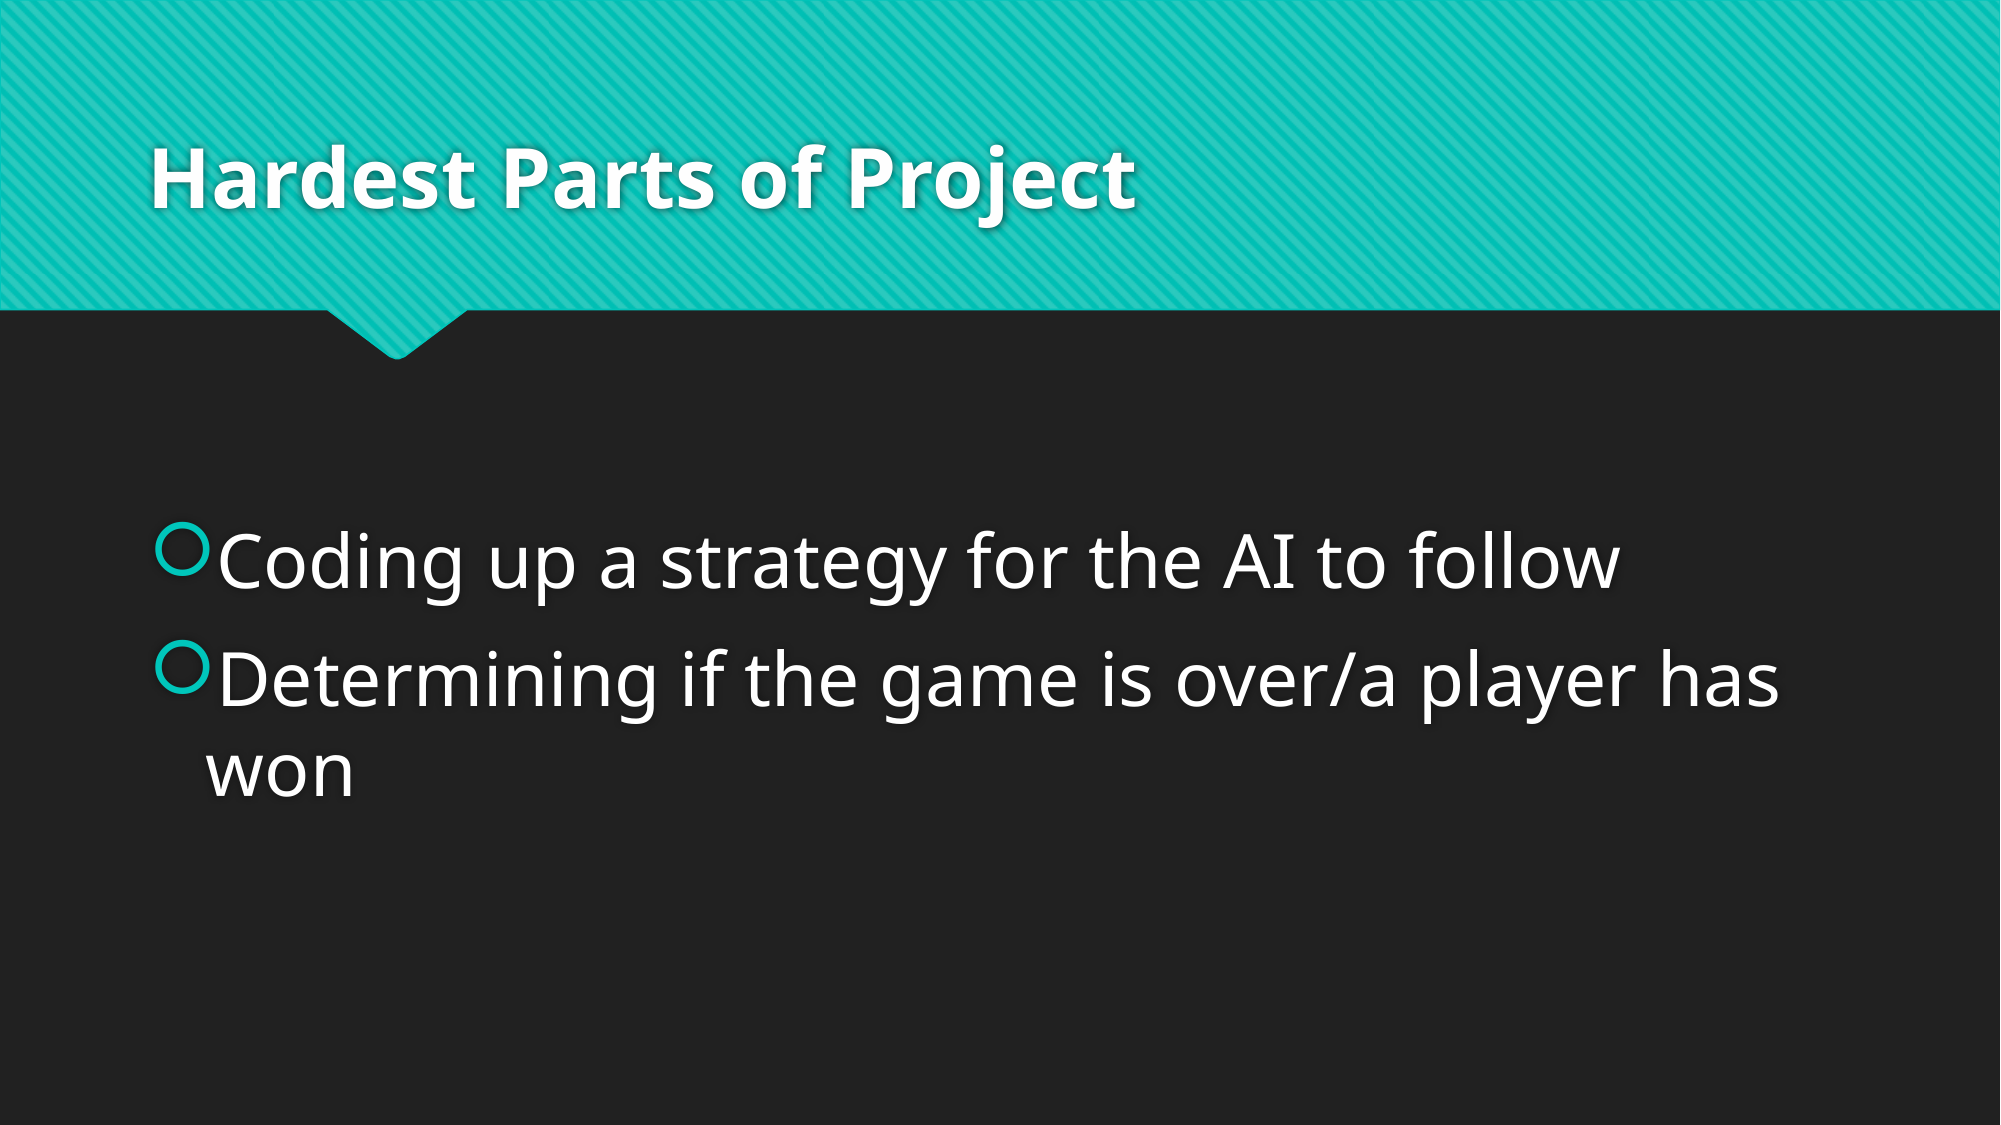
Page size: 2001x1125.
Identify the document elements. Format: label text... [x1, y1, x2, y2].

list Coding up a strategy for the AI to follow Determining if the game is over/a player has won [134, 364, 1866, 962]
title Hardest Parts of Project [132, 73, 1868, 233]
